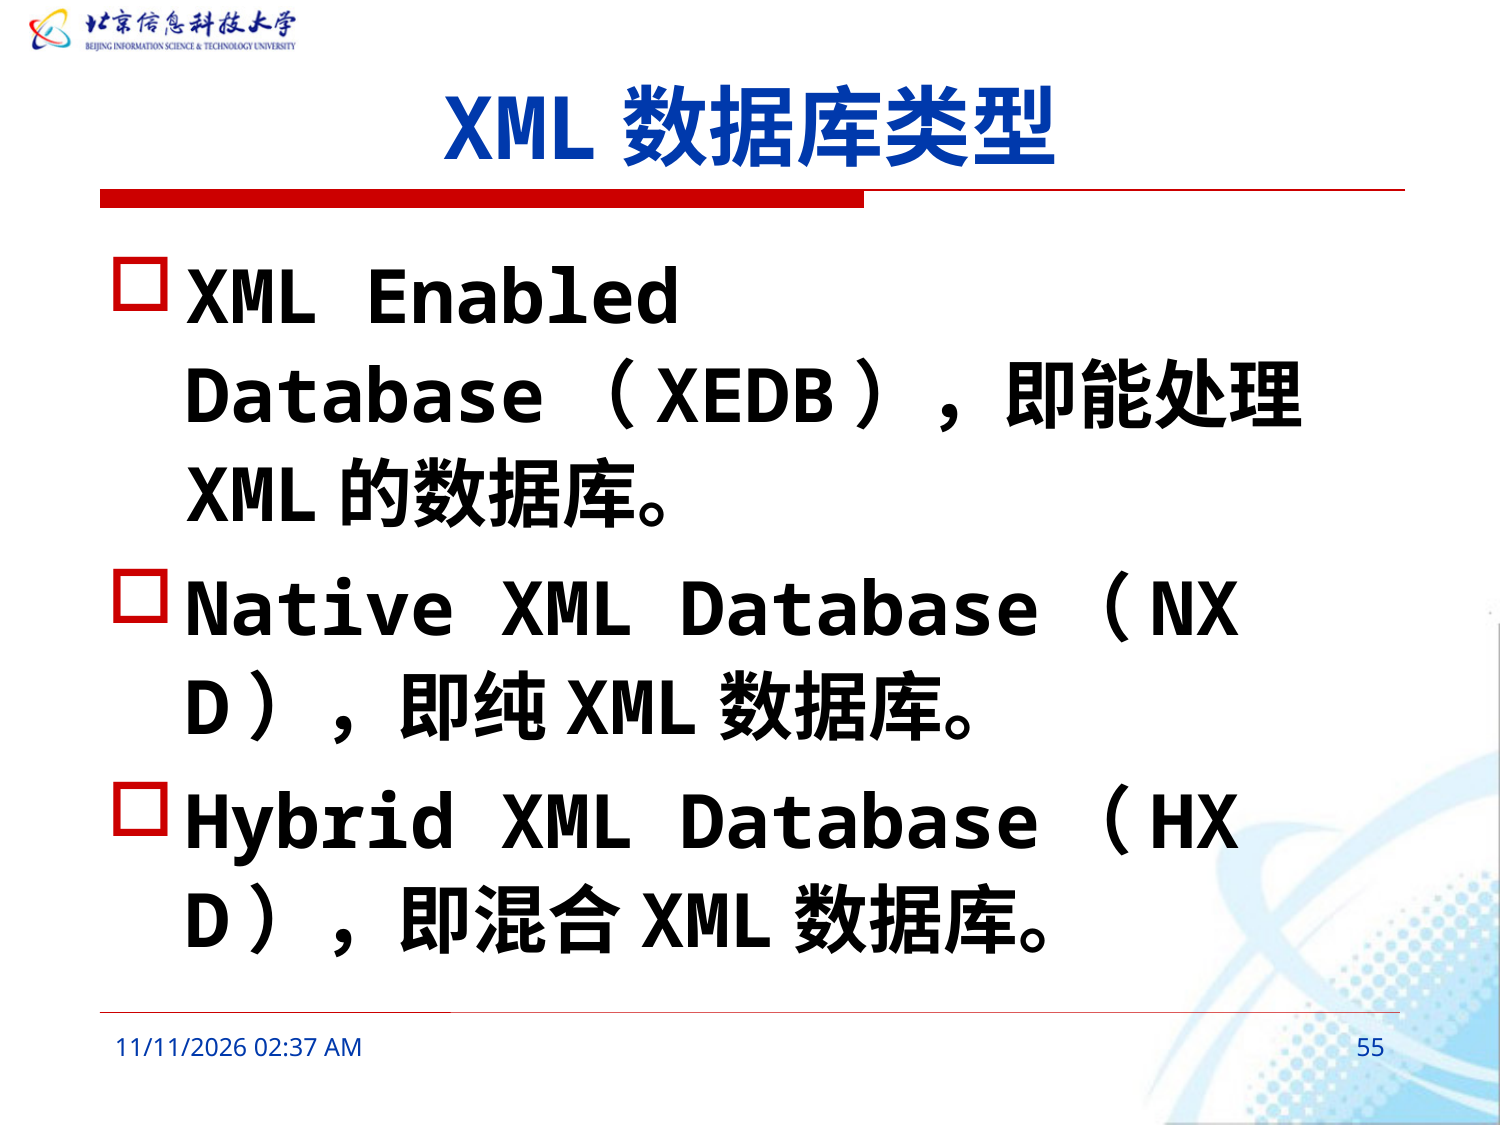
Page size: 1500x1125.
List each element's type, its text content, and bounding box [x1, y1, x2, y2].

list XML Enabled Database（XEDB），即能处理XML的数据库。 Native XML Database（NXD），即纯XML数据库。 Hybrid XML Database（HXD），即混合XML数据库。 [92, 231, 1406, 1000]
slide_number 55 [1074, 1024, 1401, 1103]
title XML数据库类型 [93, 49, 1407, 185]
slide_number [99, 1024, 432, 1103]
picture [0, 0, 1500, 1125]
